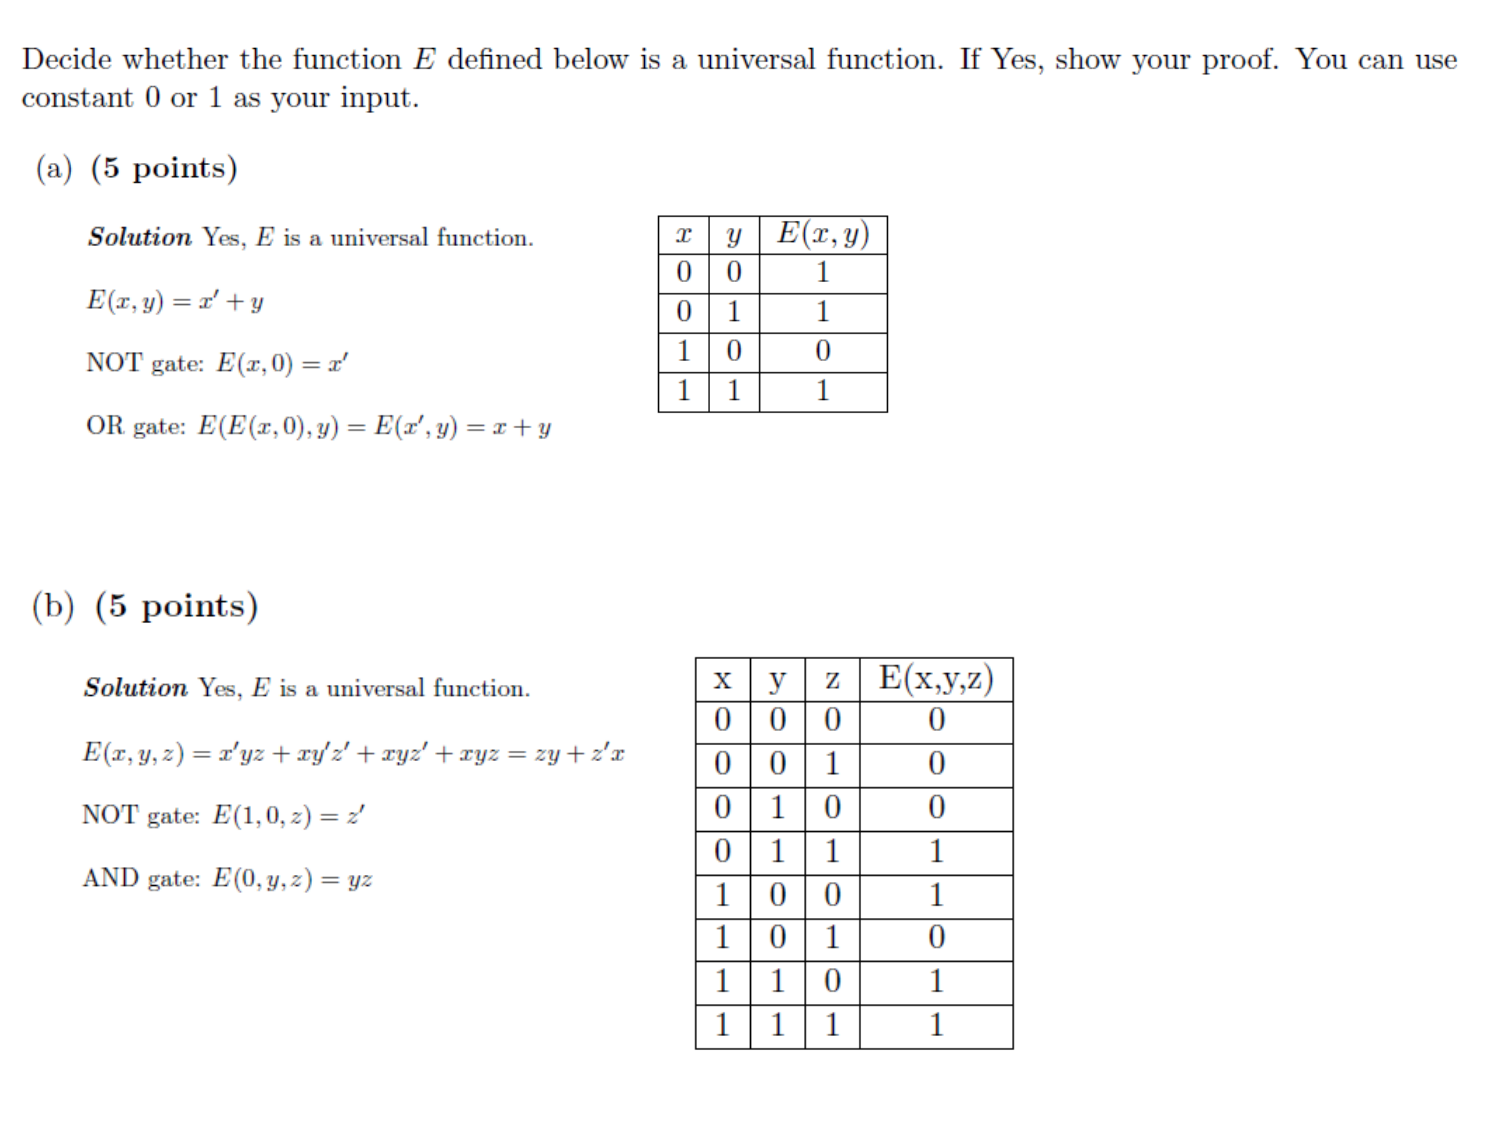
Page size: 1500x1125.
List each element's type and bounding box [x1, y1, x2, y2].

picture [5, 24, 1481, 450]
picture [12, 562, 1094, 1087]
